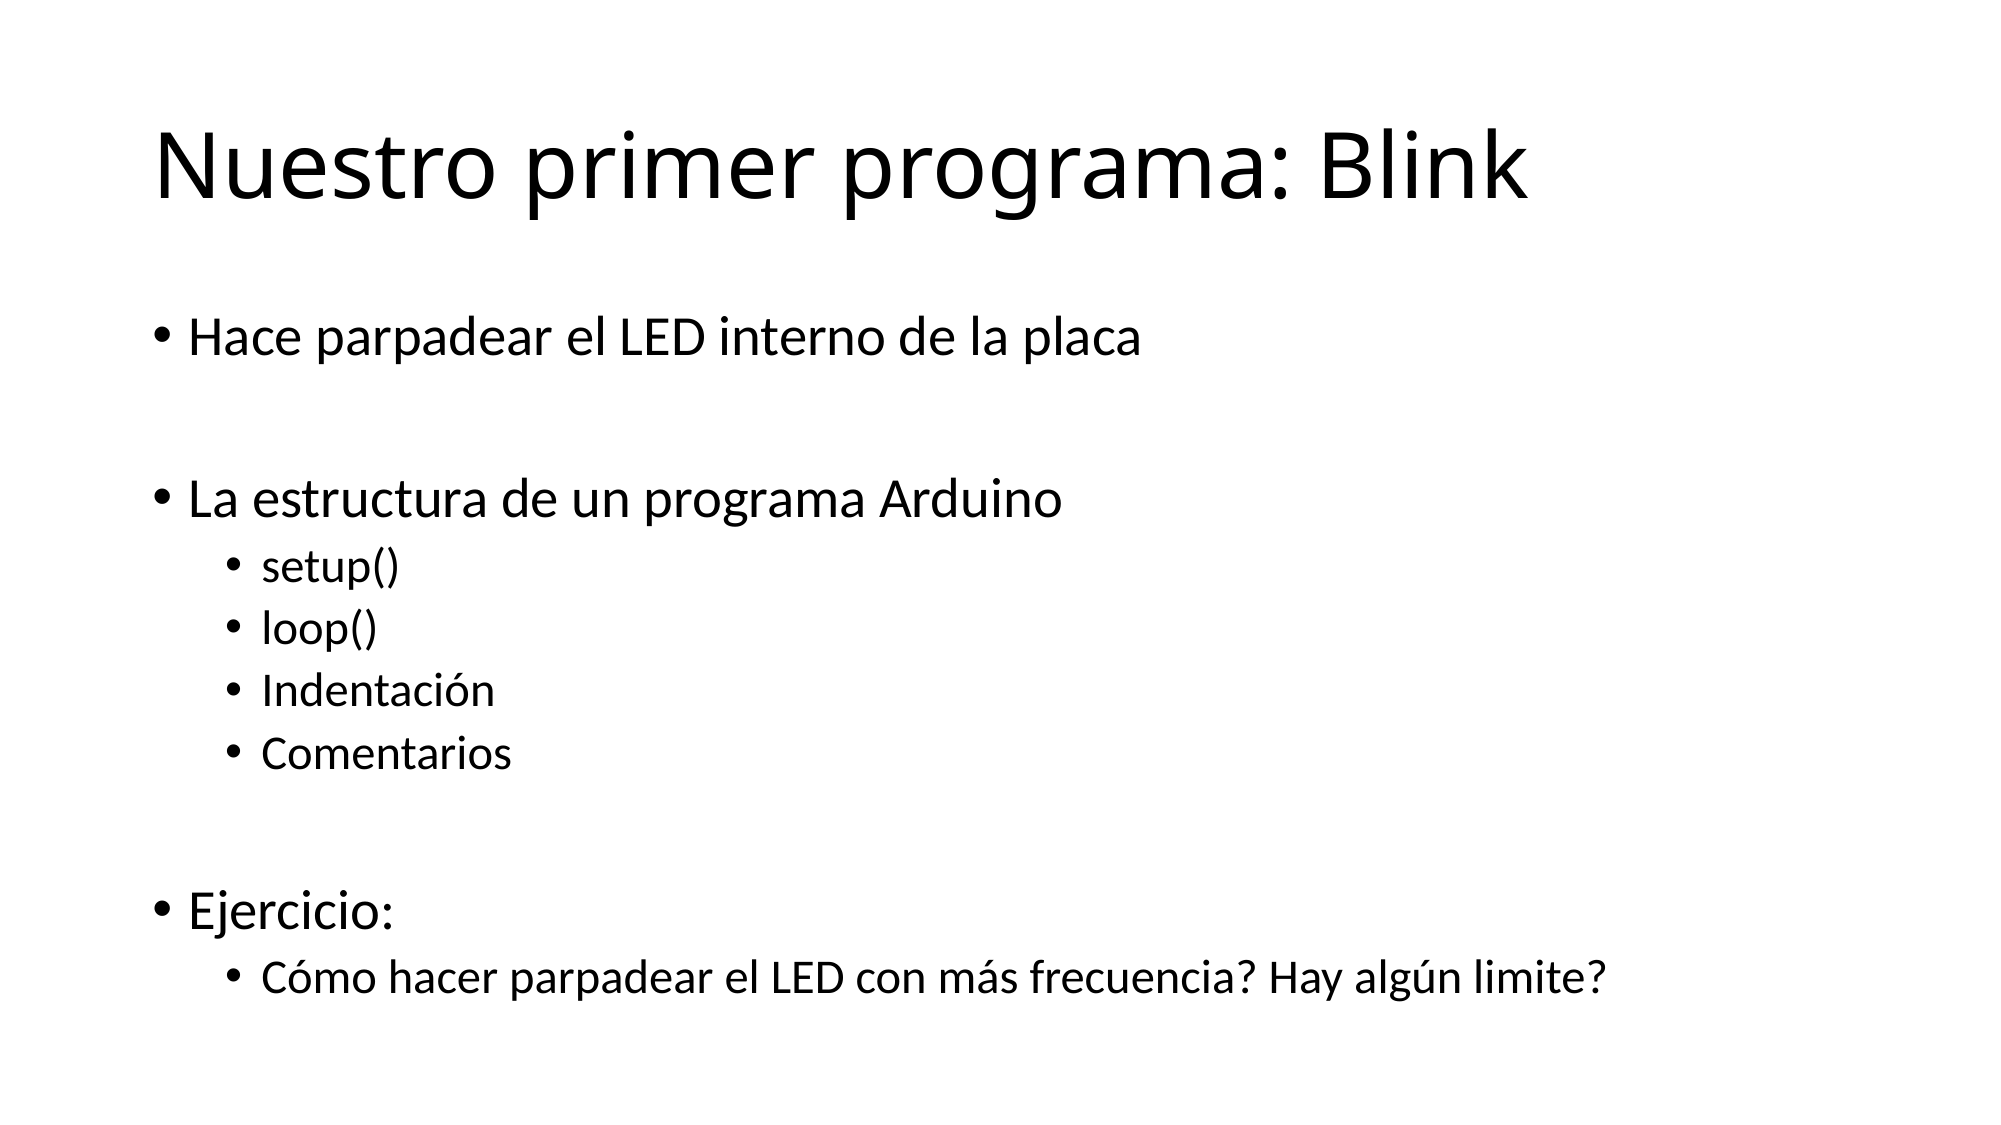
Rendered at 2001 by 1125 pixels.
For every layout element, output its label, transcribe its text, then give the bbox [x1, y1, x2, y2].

title Nuestro primer programa: Blink [137, 59, 1863, 278]
list Hace parpadear el LED interno de la placa La estructura de un programa Arduino setup() loop() Indentación Comentarios Ejercicio: Cómo hacer parpadear el LED con más frecuencia? Hay algún limite? [137, 299, 1863, 1014]
